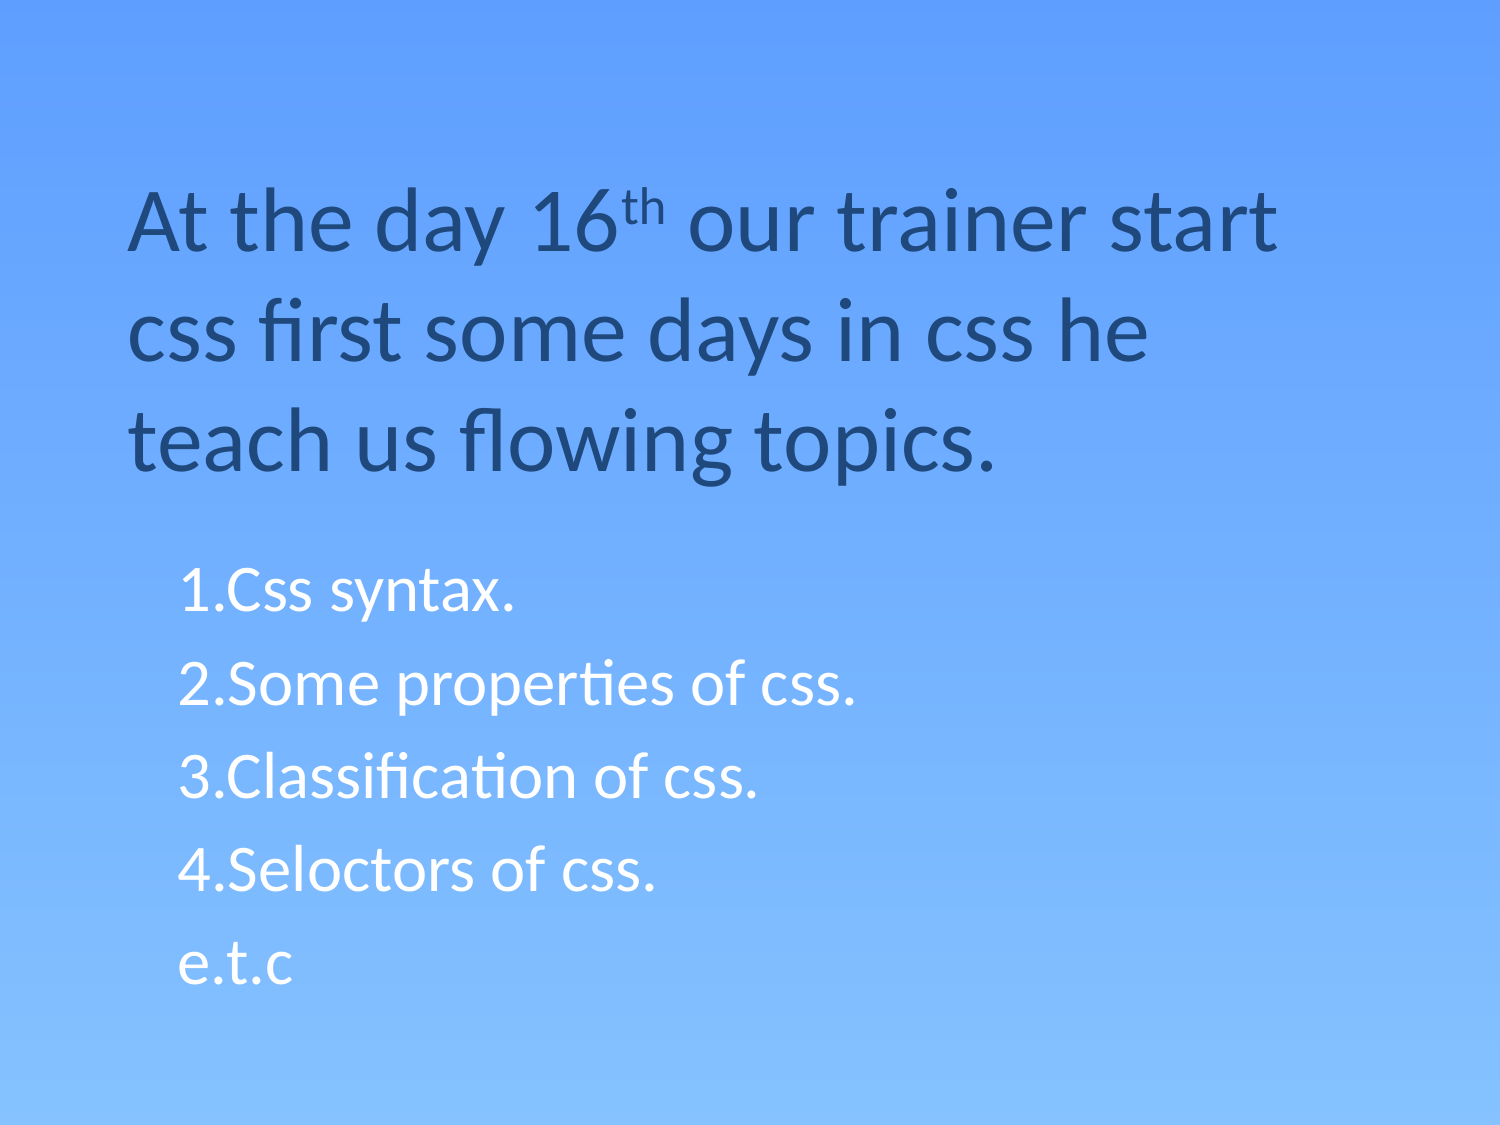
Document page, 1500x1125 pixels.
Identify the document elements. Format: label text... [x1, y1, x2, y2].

title At the day 16th our trainer start css first some days in css he teach us flowing topics. [112, 112, 1388, 538]
subtitle 1.Css syntax. 2.Some properties of css. 3.Classification of css. 4.Seloctors of css. e.t.c [162, 537, 1275, 1050]
